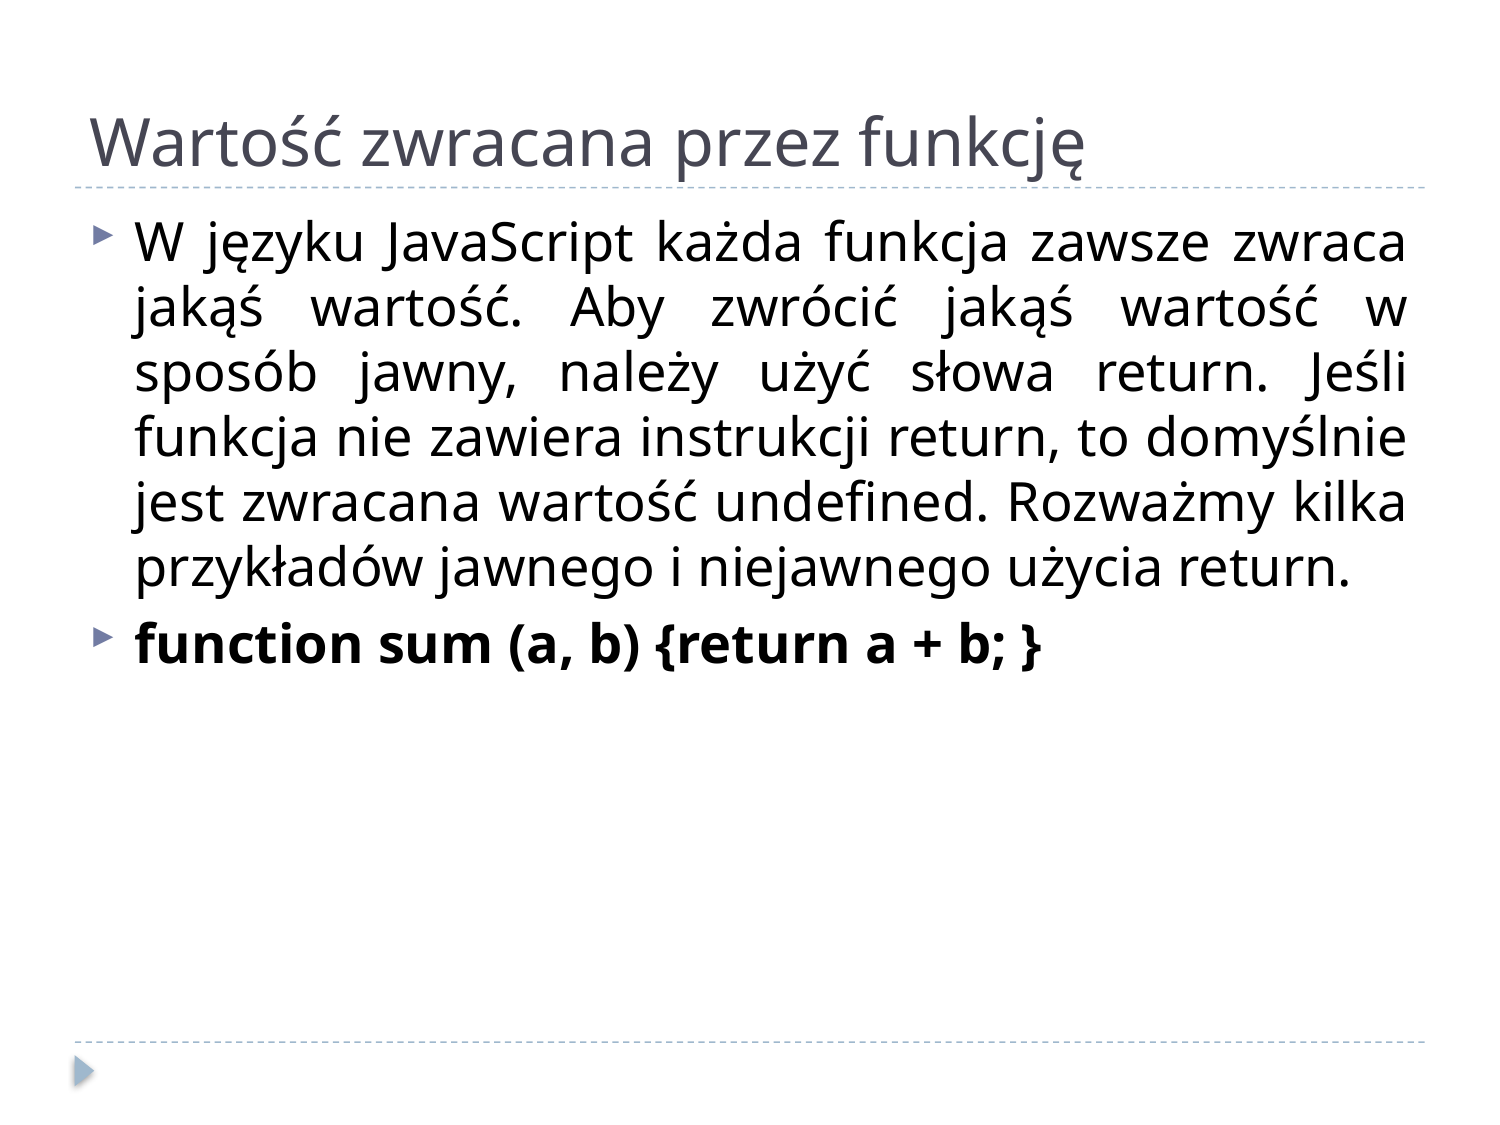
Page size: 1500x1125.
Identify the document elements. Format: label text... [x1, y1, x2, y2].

title Wartość zwracana przez funkcję [75, 24, 1425, 188]
list W języku JavaScript każda funkcja zawsze zwraca jakąś wartość. Aby zwrócić jakąś wartość w sposób jawny, należy użyć słowa return. Jeśli funkcja nie zawiera instrukcji return, to domyślnie jest zwracana wartość undefined. Rozważmy kilka przykładów jawnego i niejawnego użycia return. function sum (a, b) {return a + b; } [75, 200, 1425, 1010]
